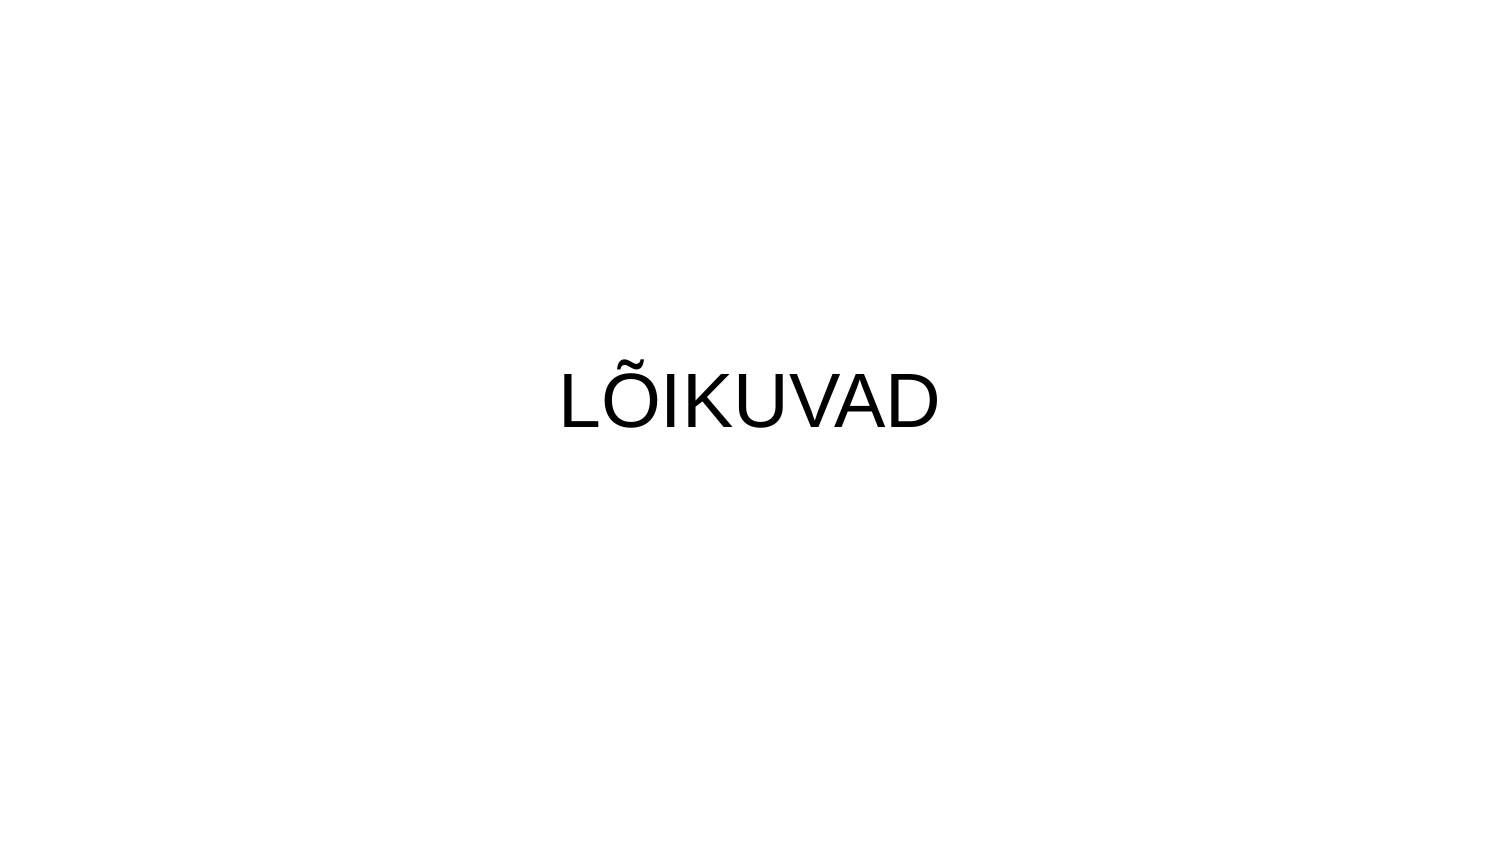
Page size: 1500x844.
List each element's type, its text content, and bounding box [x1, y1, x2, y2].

title LÕIKUVAD [51, 122, 1449, 459]
